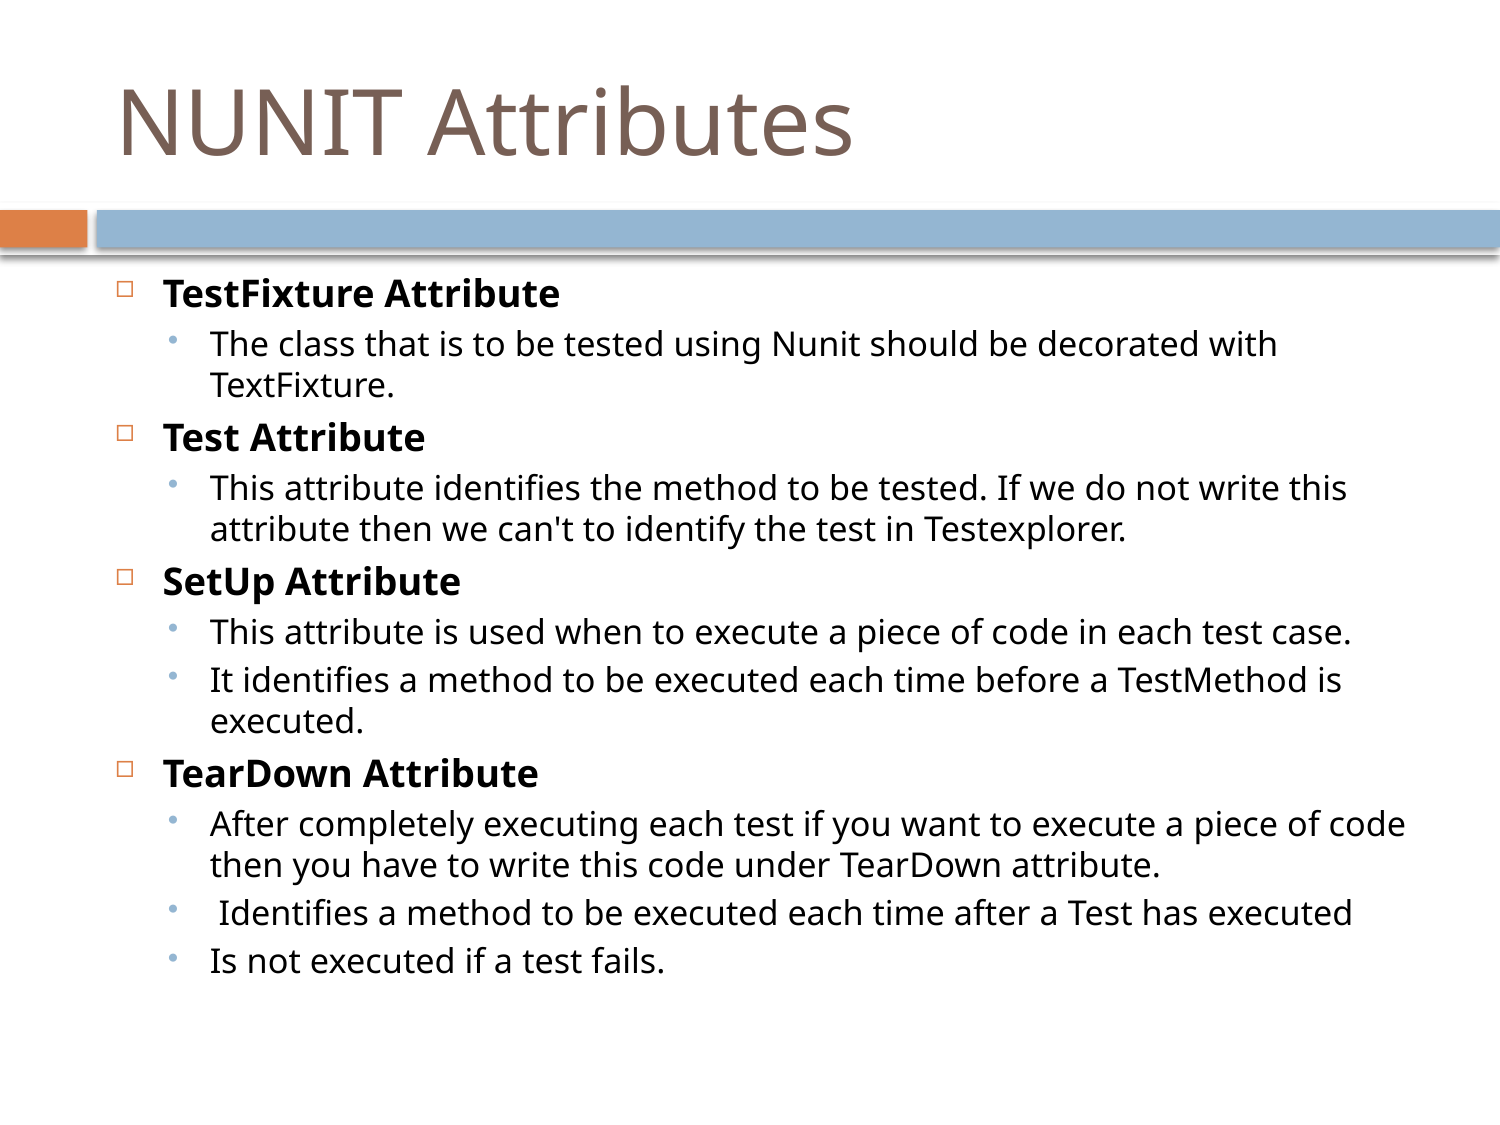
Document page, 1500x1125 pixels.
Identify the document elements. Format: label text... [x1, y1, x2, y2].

list TestFixture Attribute The class that is to be tested using Nunit should be decorated with TextFixture. Test Attribute This attribute identifies the method to be tested. If we do not write this attribute then we can't to identify the test in Testexplorer. SetUp Attribute This attribute is used when to execute a piece of code in each test case. It identifies a method to be executed each time before a TestMethod is executed. TearDown Attribute After completely executing each test if you want to execute a piece of code then you have to write this code under TearDown attribute. Identifies a method to be executed each time after a Test has executed Is not executed if a test fails. [100, 262, 1438, 1000]
title NUNIT Attributes [100, 37, 1438, 200]
